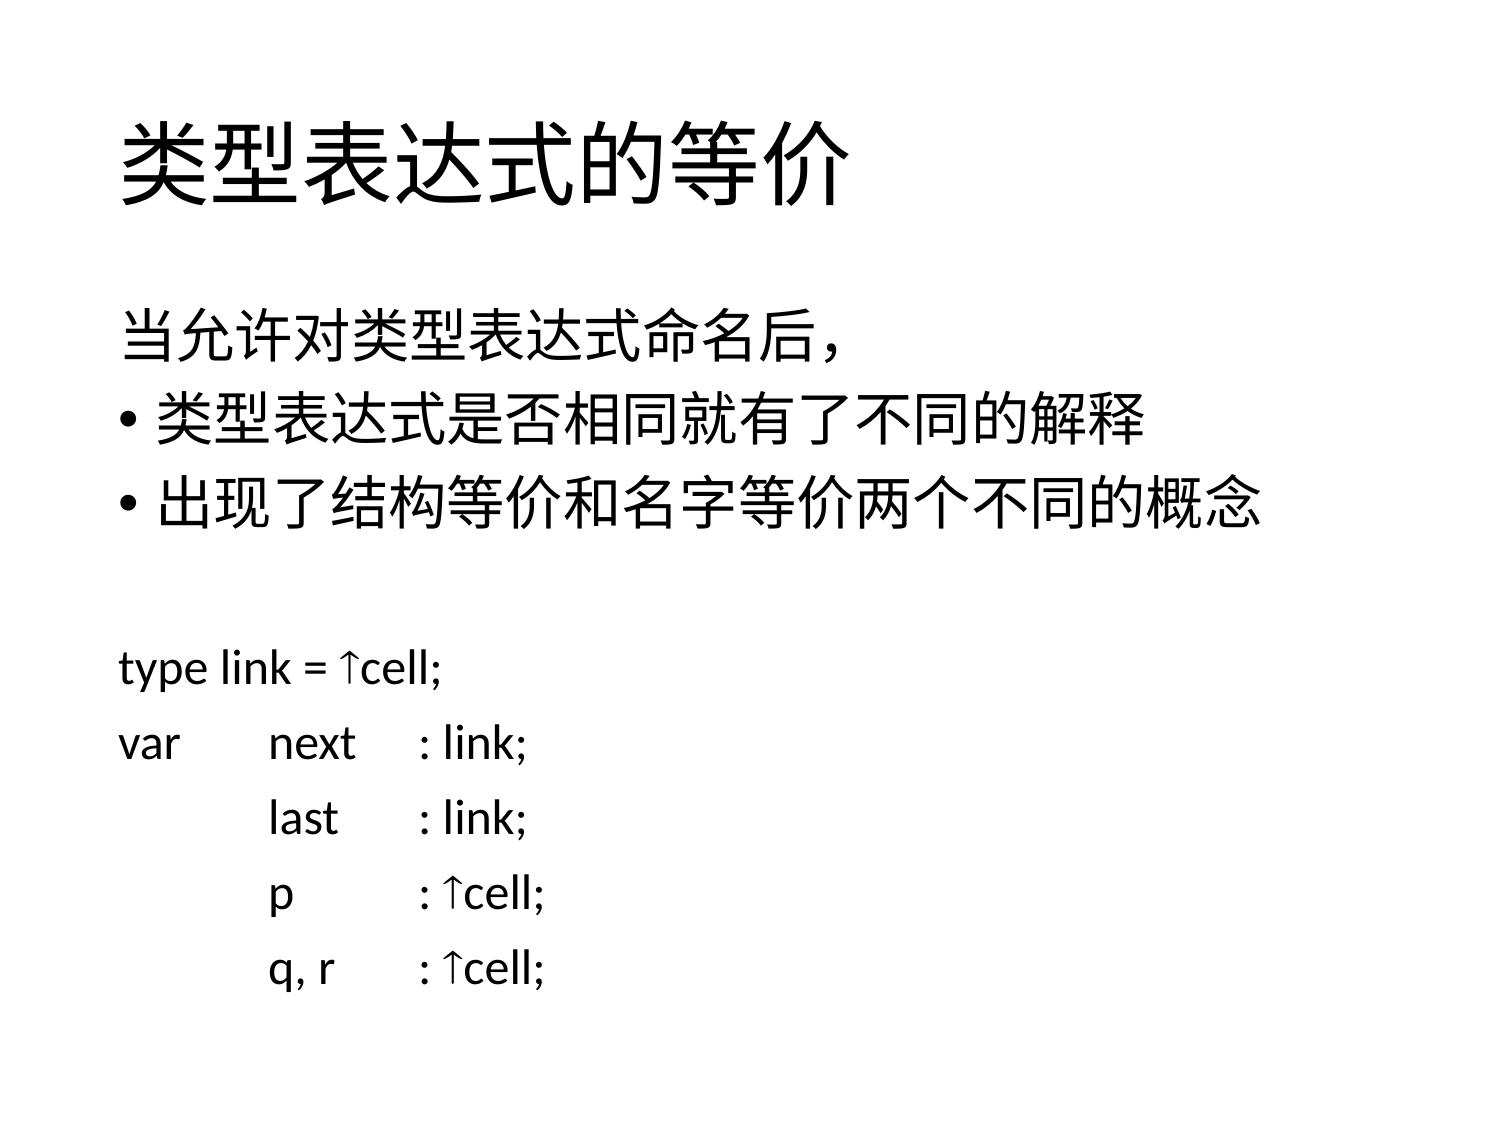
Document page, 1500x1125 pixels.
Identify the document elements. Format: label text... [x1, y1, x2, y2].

list 当允许对类型表达式命名后， 类型表达式是否相同就有了不同的解释 出现了结构等价和名字等价两个不同的概念 type link = cell; var next : link; last : link; p : cell; q, r : cell; [103, 299, 1397, 1014]
title 类型表达式的等价 [103, 59, 1397, 278]
